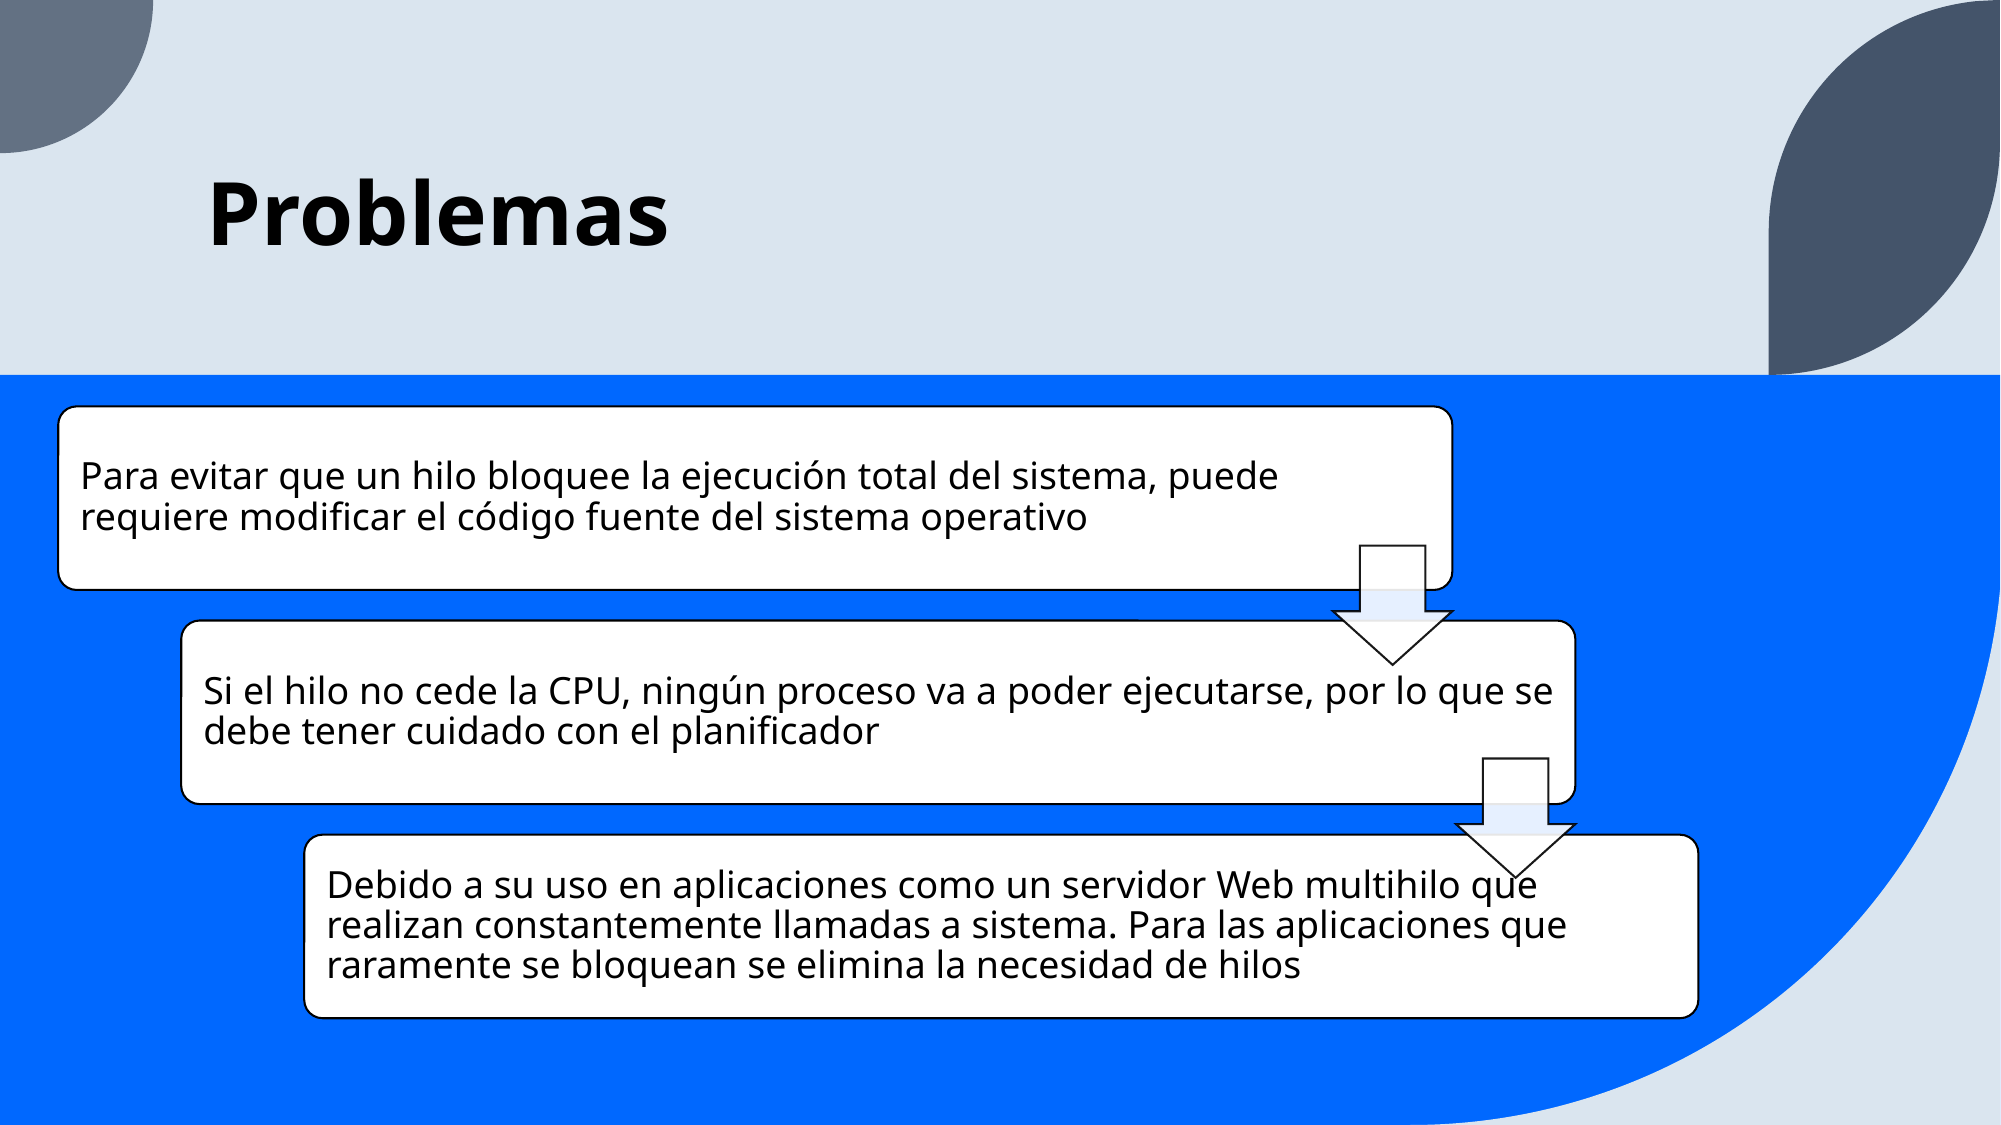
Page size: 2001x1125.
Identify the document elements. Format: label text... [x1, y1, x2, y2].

title Problemas [191, 7, 1796, 270]
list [58, 406, 1699, 1019]
